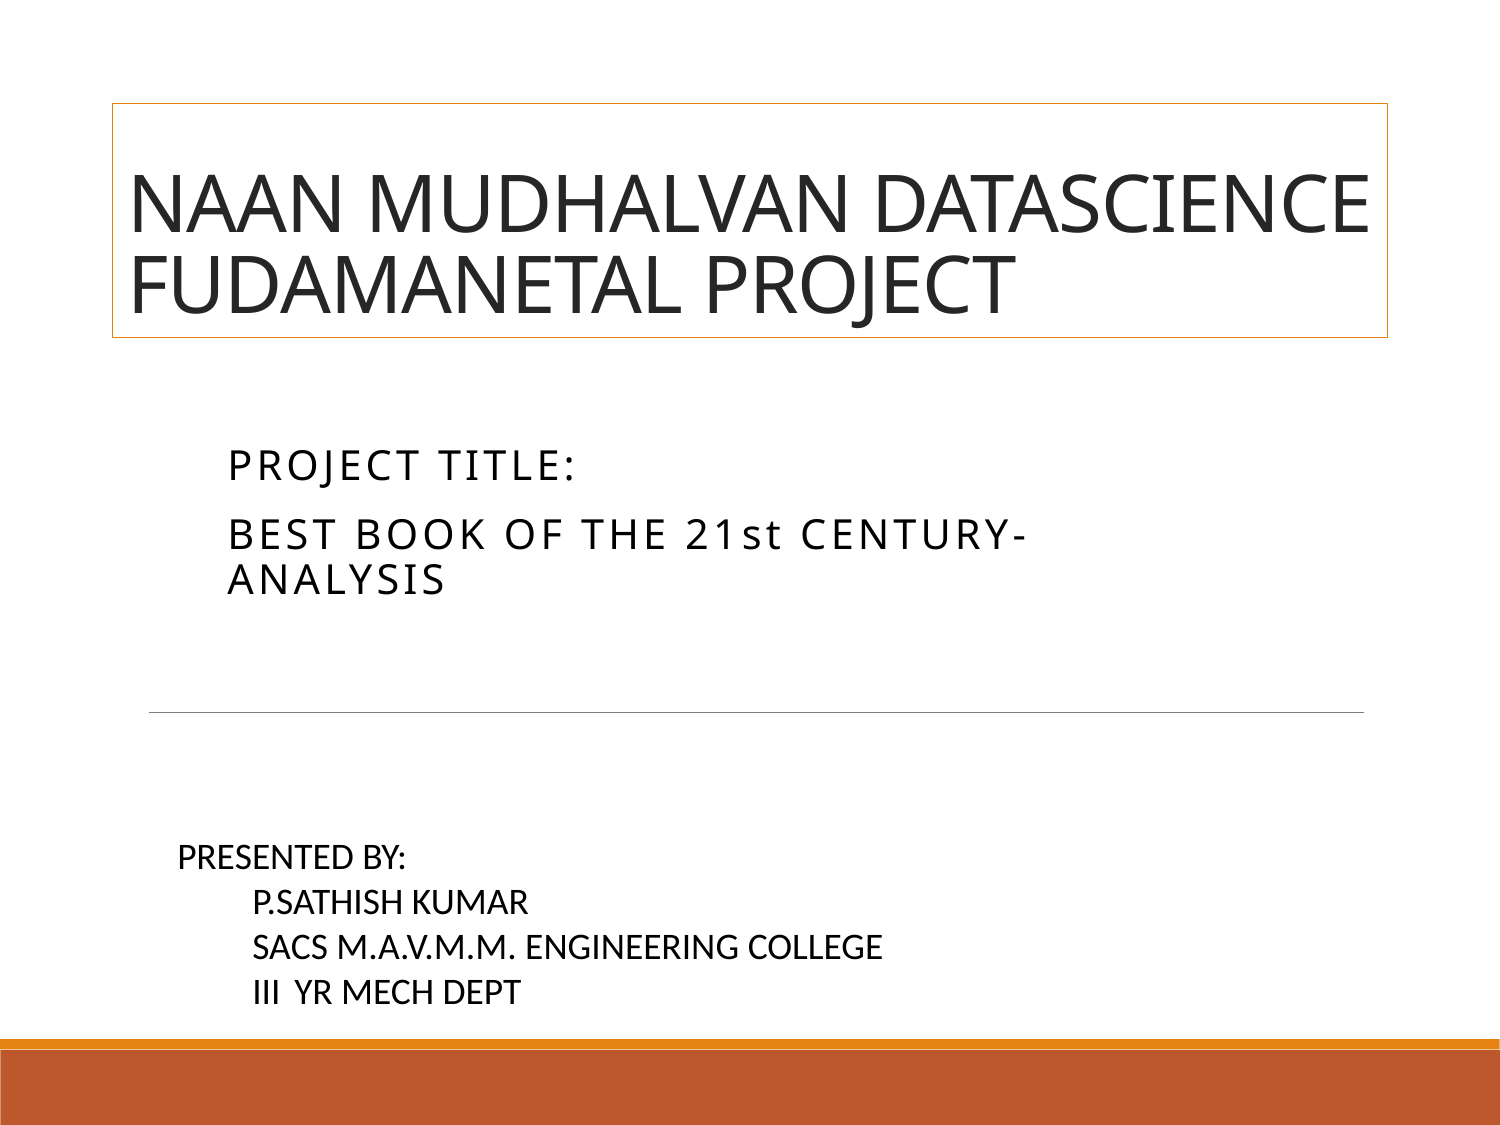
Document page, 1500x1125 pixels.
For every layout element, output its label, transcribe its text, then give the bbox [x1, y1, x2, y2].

subtitle PROJECT TITLE: Best book of the 21st century-analysis [212, 437, 1263, 613]
text_box PRESENTED BY: P.SATHISH KUMAR SACS M.A.V.M.M. ENGINEERING COLLEGE III YR MECH DEPT [162, 824, 1088, 1020]
title NAAN MUDHALVAN DATASCIENCE FUDAMANETAL PROJECT [112, 103, 1388, 338]
